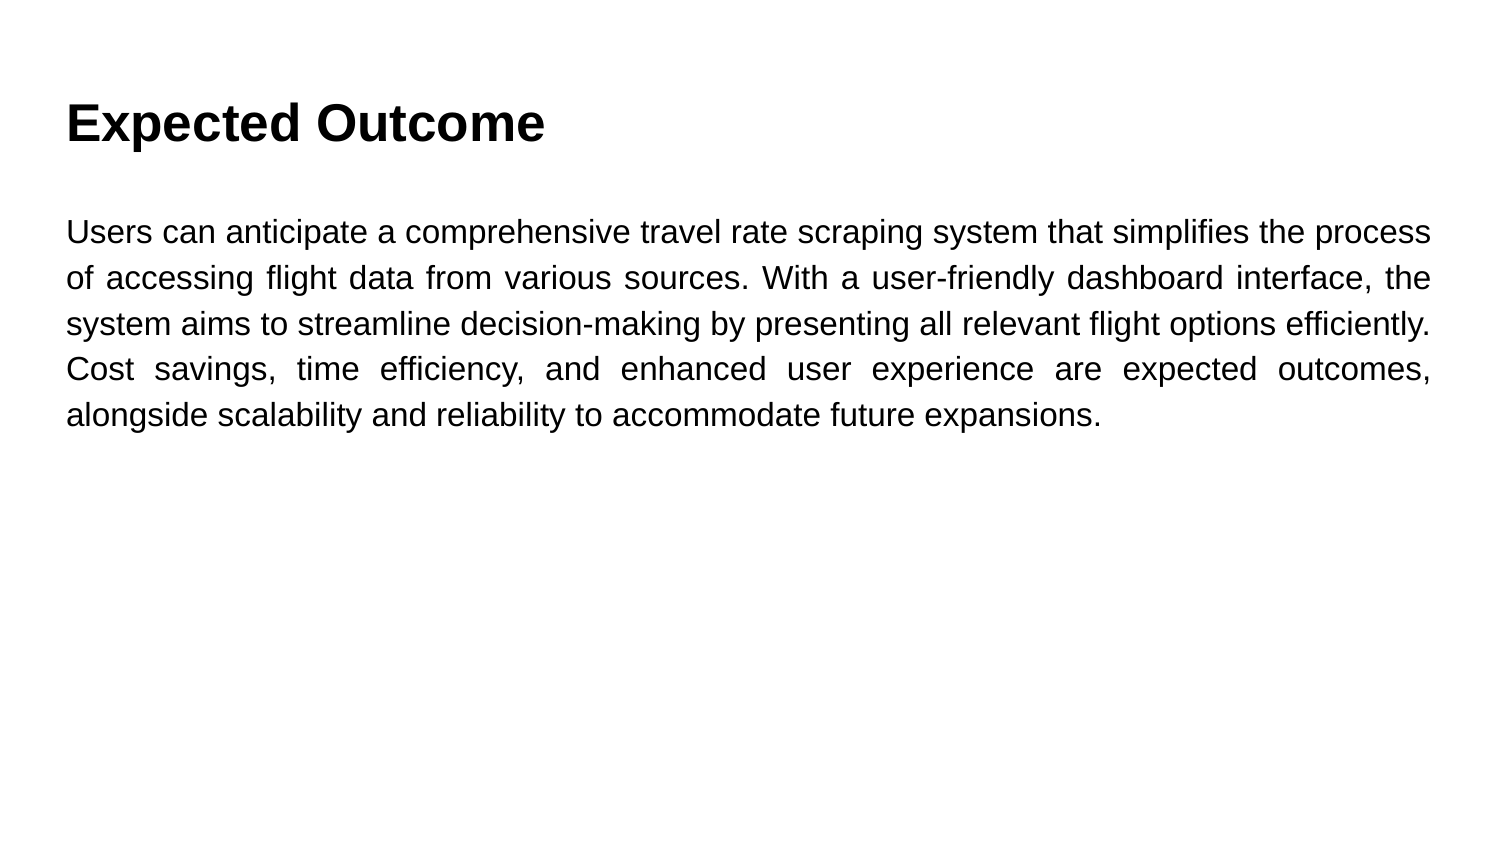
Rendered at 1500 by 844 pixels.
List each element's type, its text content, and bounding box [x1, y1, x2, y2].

title Expected Outcome [51, 72, 1449, 167]
list Users can anticipate a comprehensive travel rate scraping system that simplifies the process of accessing flight data from various sources. With a user-friendly dashboard interface, the system aims to streamline decision-making by presenting all relevant flight options efficiently. Cost savings, time efficiency, and enhanced user experience are expected outcomes, alongside scalability and reliability to accommodate future expansions. [51, 189, 1449, 750]
